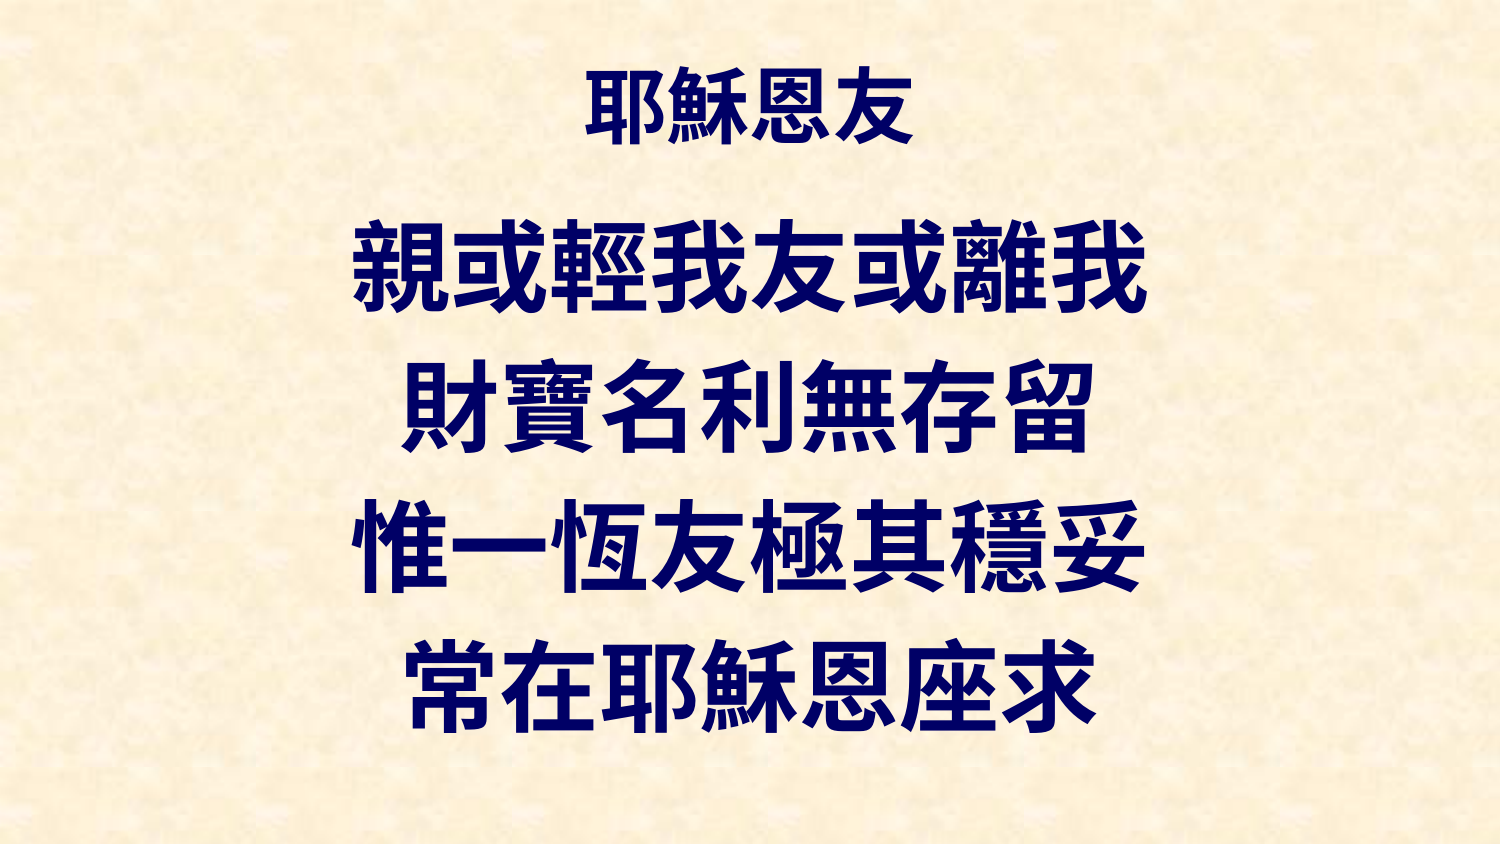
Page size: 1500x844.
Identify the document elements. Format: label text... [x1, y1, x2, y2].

title 耶穌恩友 [75, 33, 1425, 175]
picture [0, 0, 1500, 844]
list 親或輕我友或離我 財寶名利無存留 惟一恆友極其穩妥 常在耶穌恩座求 [75, 196, 1425, 754]
